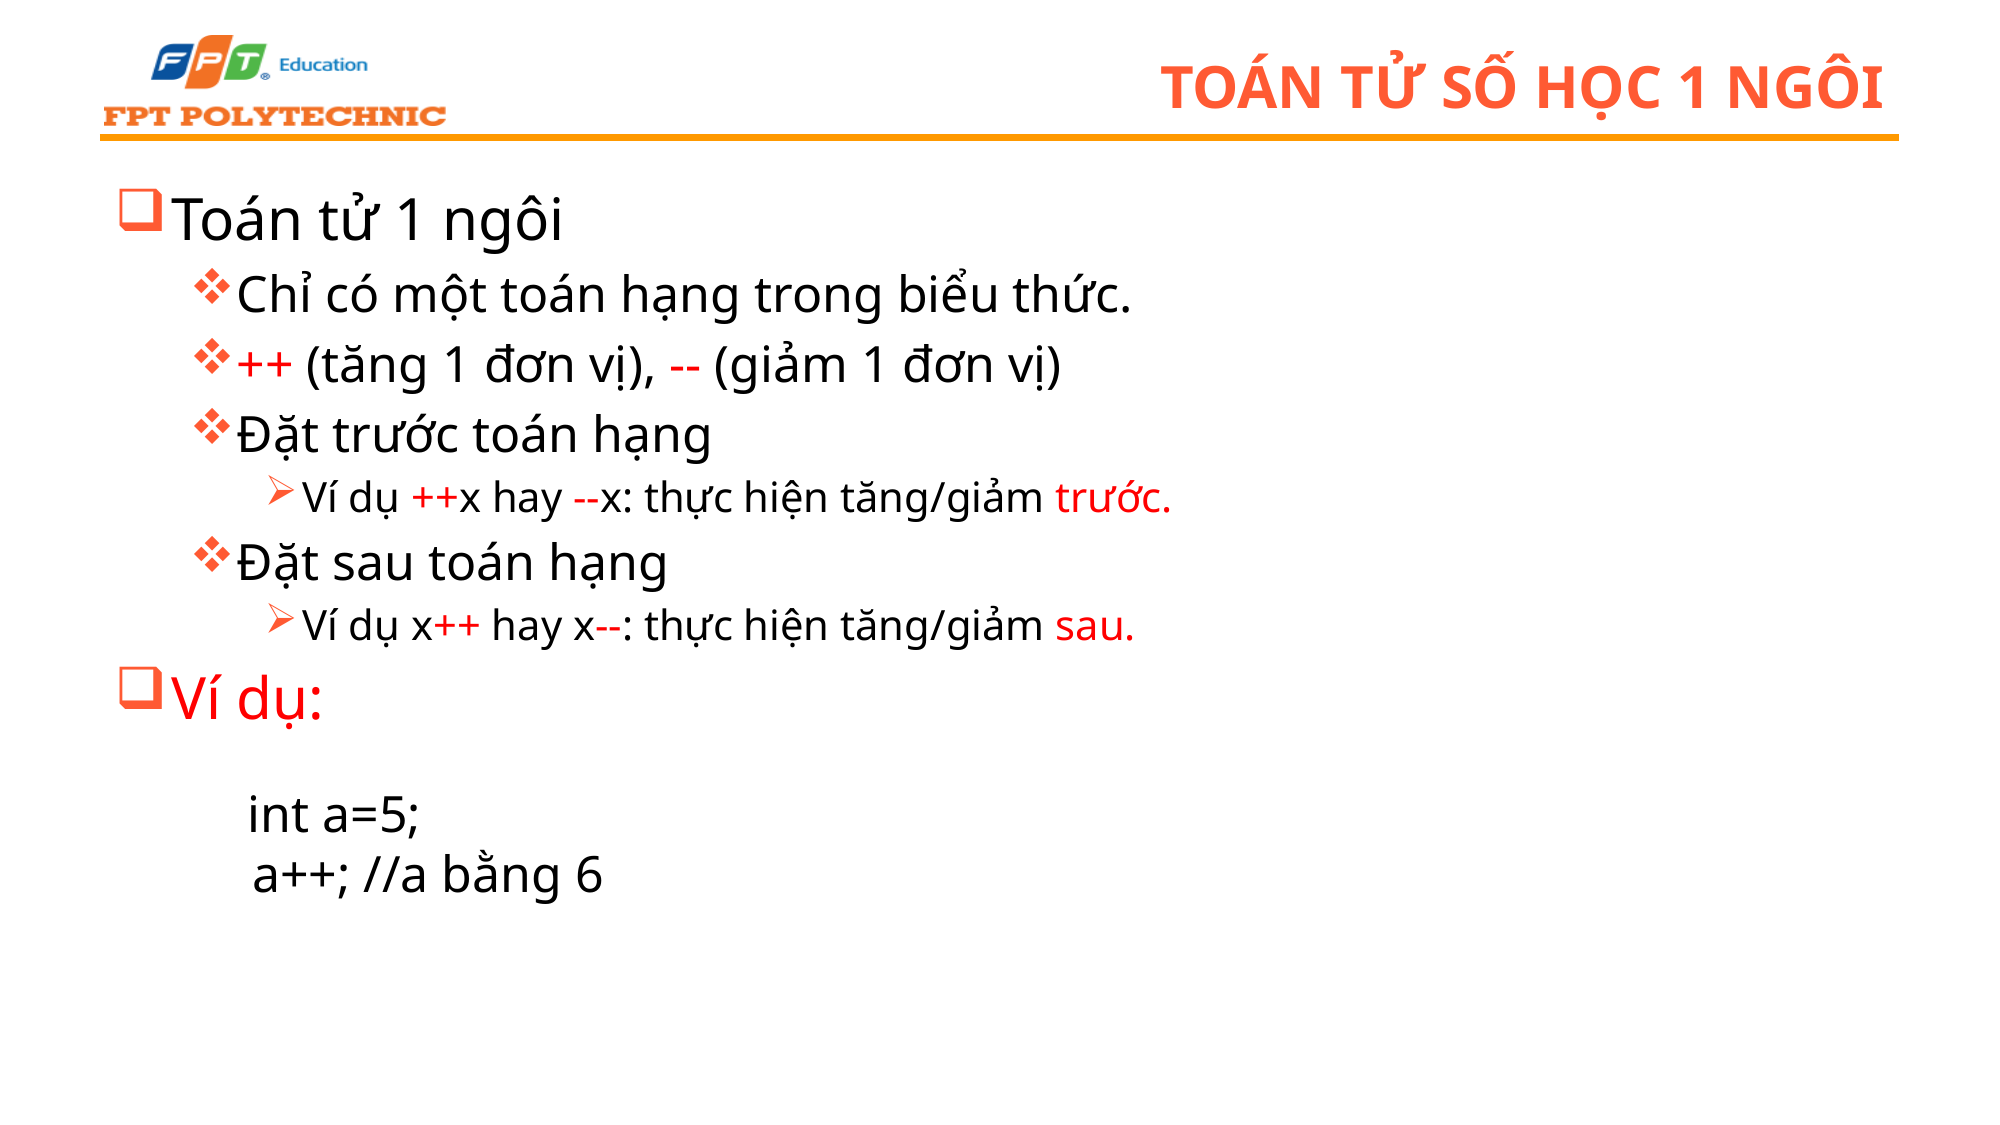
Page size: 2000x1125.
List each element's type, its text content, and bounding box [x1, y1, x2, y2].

text_box int a=5; a++; //a bằng 6 [224, 774, 838, 955]
picture [104, 35, 450, 126]
title TOÁN TỬ SỐ HỌC 1 NGÔI [449, 45, 1900, 125]
list Toán tử 1 ngôi Chỉ có một toán hạng trong biểu thức. ++ (tăng 1 đơn vị), -- (giảm 1 đơn vị) Đặt trước toán hạng Ví dụ ++x hay --x: thực hiện tăng/giảm trước. Đặt sau toán hạng Ví dụ x++ hay x--: thực hiện tăng/giảm sau. Ví dụ: [99, 174, 1900, 1038]
